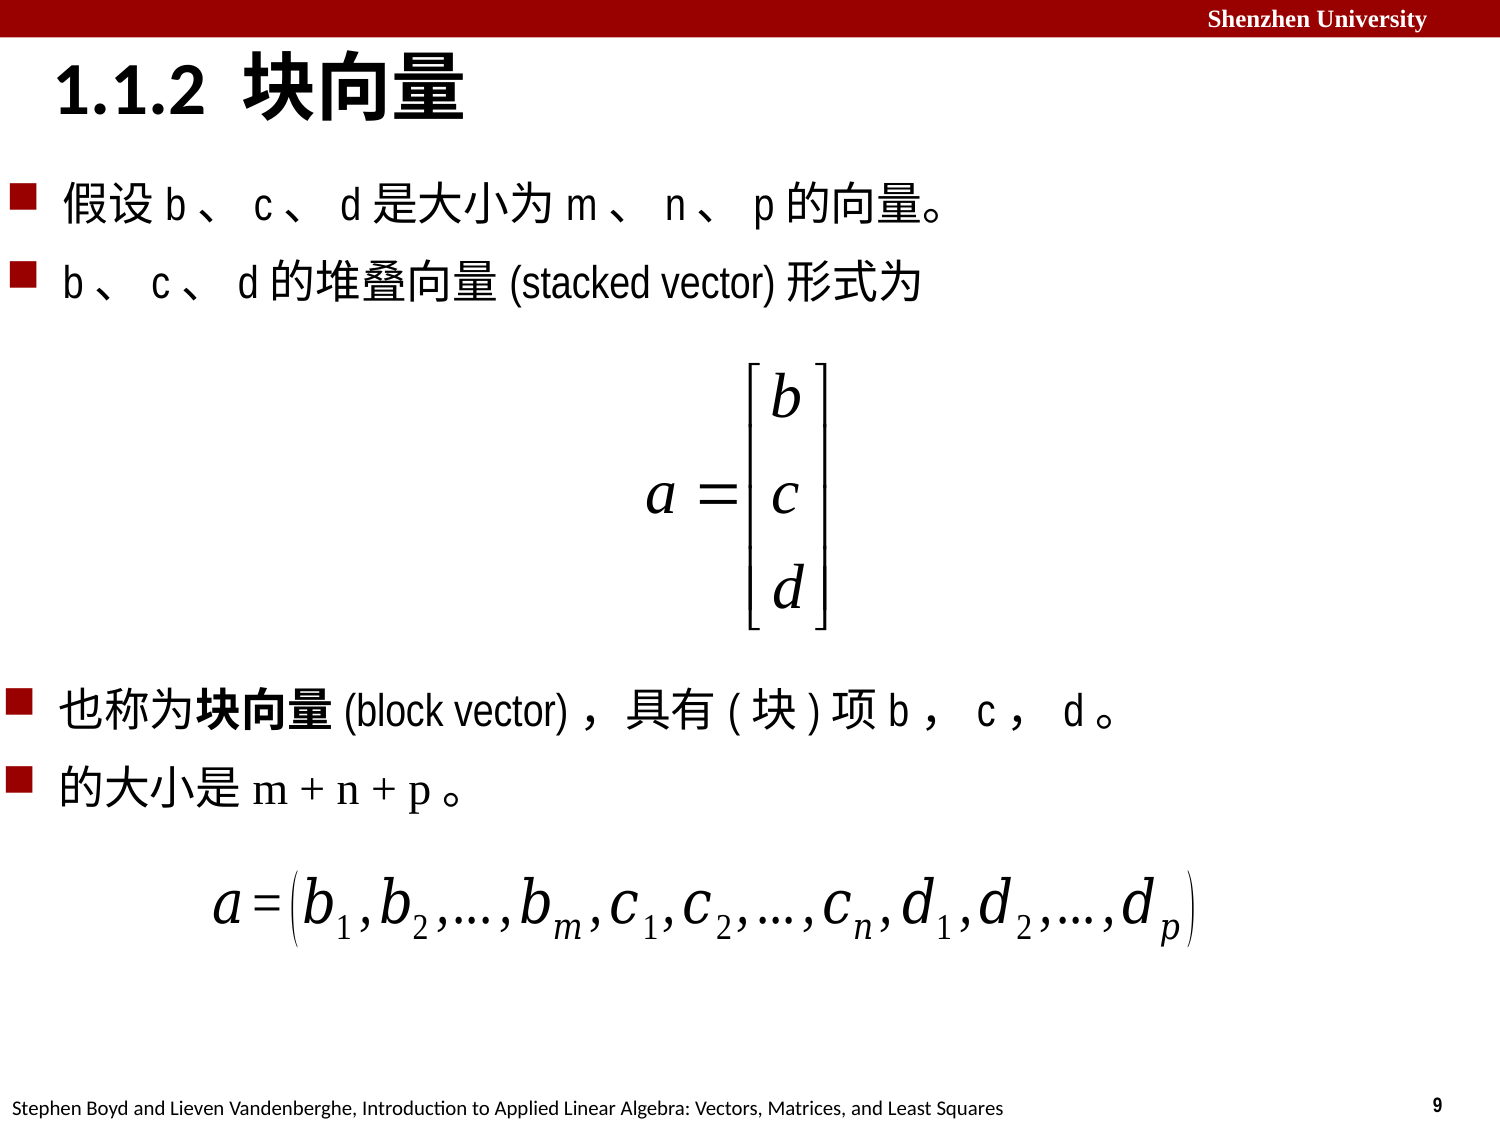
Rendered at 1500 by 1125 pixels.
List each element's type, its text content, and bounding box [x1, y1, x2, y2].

title 1.1.2 块向量 [37, 37, 1482, 131]
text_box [635, 348, 849, 647]
text_box 假设b、c、d是大小为m、n、p的向量。 b、c、d的堆叠向量(stacked vector)形式为 [6, 174, 969, 308]
